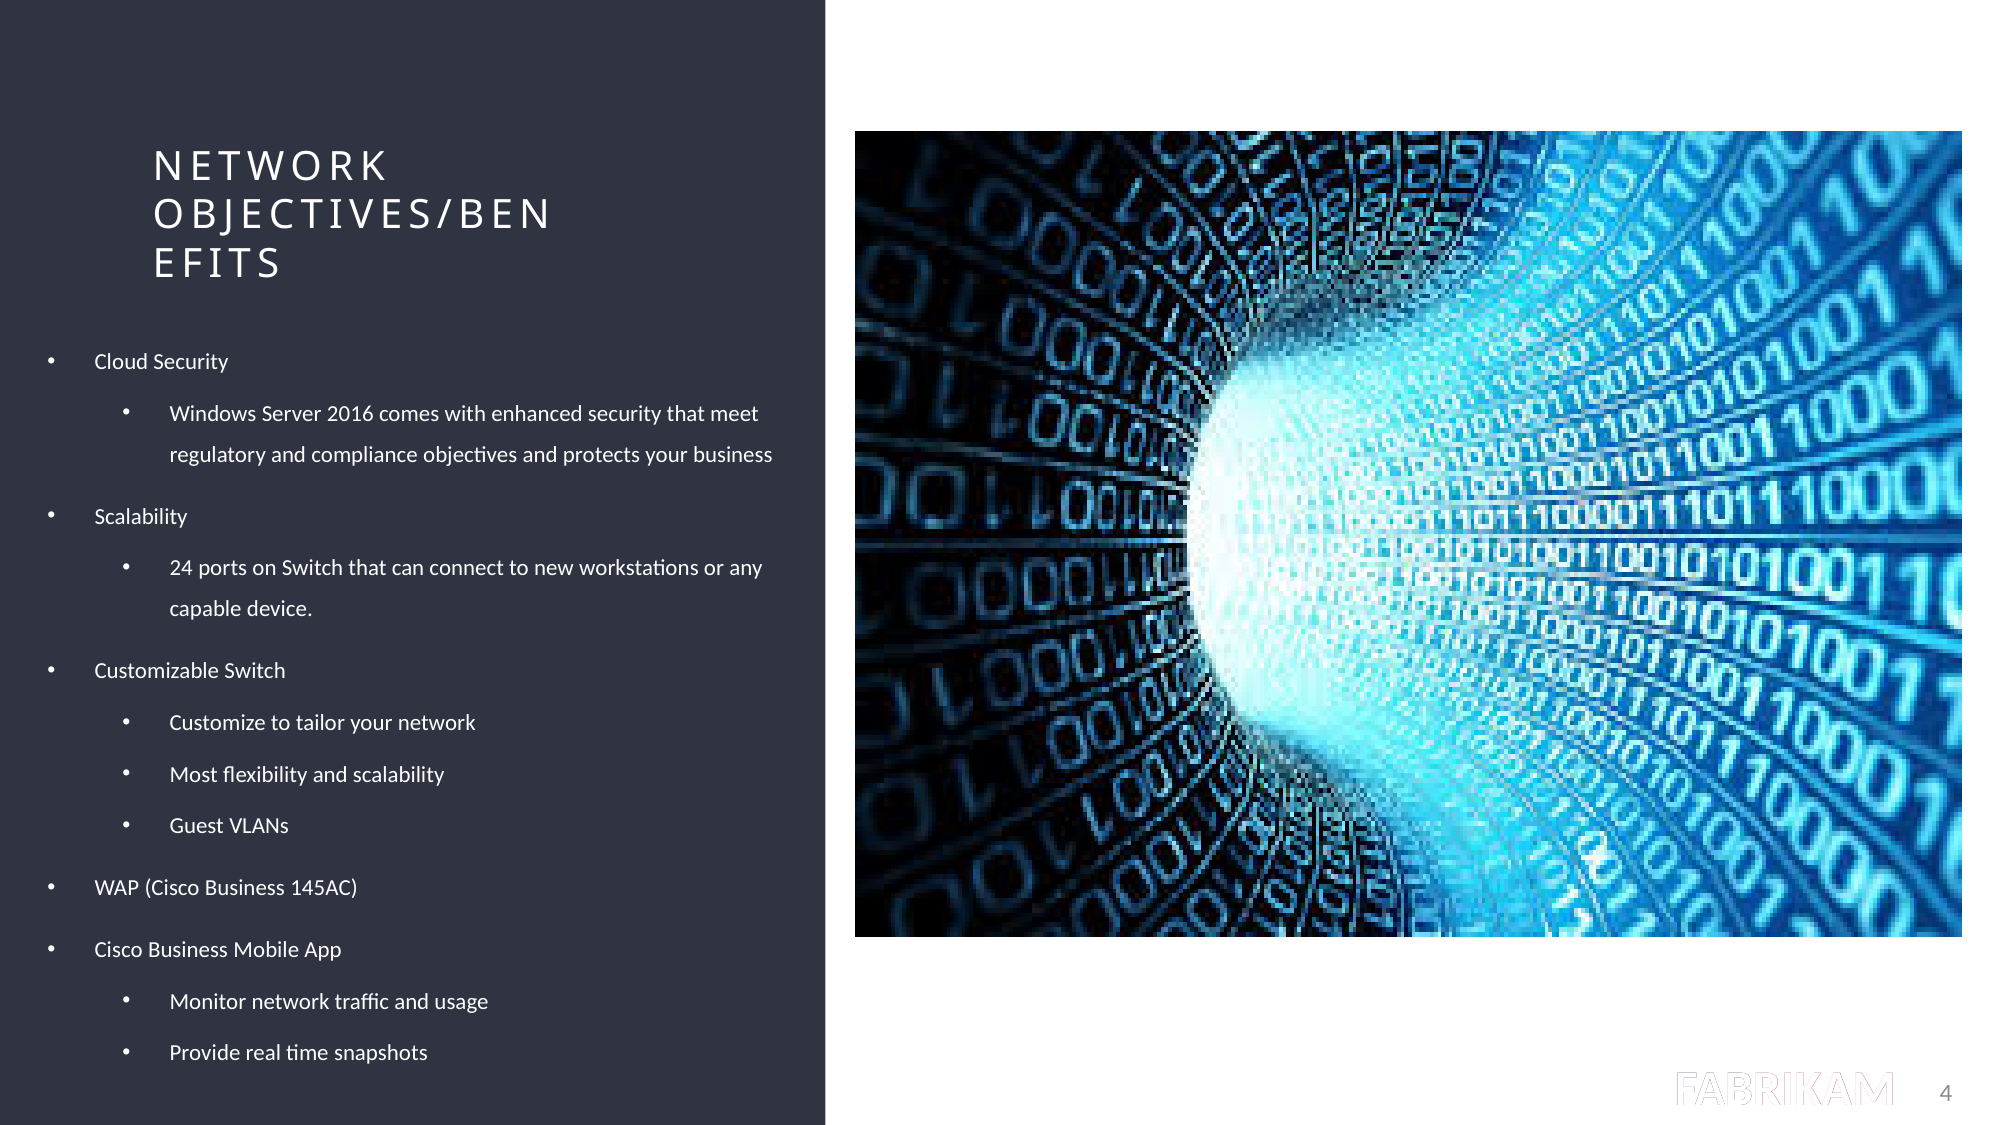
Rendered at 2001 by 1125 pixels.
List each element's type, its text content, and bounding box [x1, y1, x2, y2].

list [855, 131, 1962, 937]
slide_number 4 [1894, 1061, 1968, 1121]
title Network objectives/benefits [137, 131, 592, 294]
list Cloud Security Windows Server 2016 comes with enhanced security that meet regulatory and compliance objectives and protects your business Scalability 24 ports on Switch that can connect to new workstations or any capable device. Customizable Switch Customize to tailor your network Most flexibility and scalability Guest VLANs WAP (Cisco Business 145AC) Cisco Business Mobile App Monitor network traffic and usage Provide real time snapshots [32, 325, 793, 1101]
